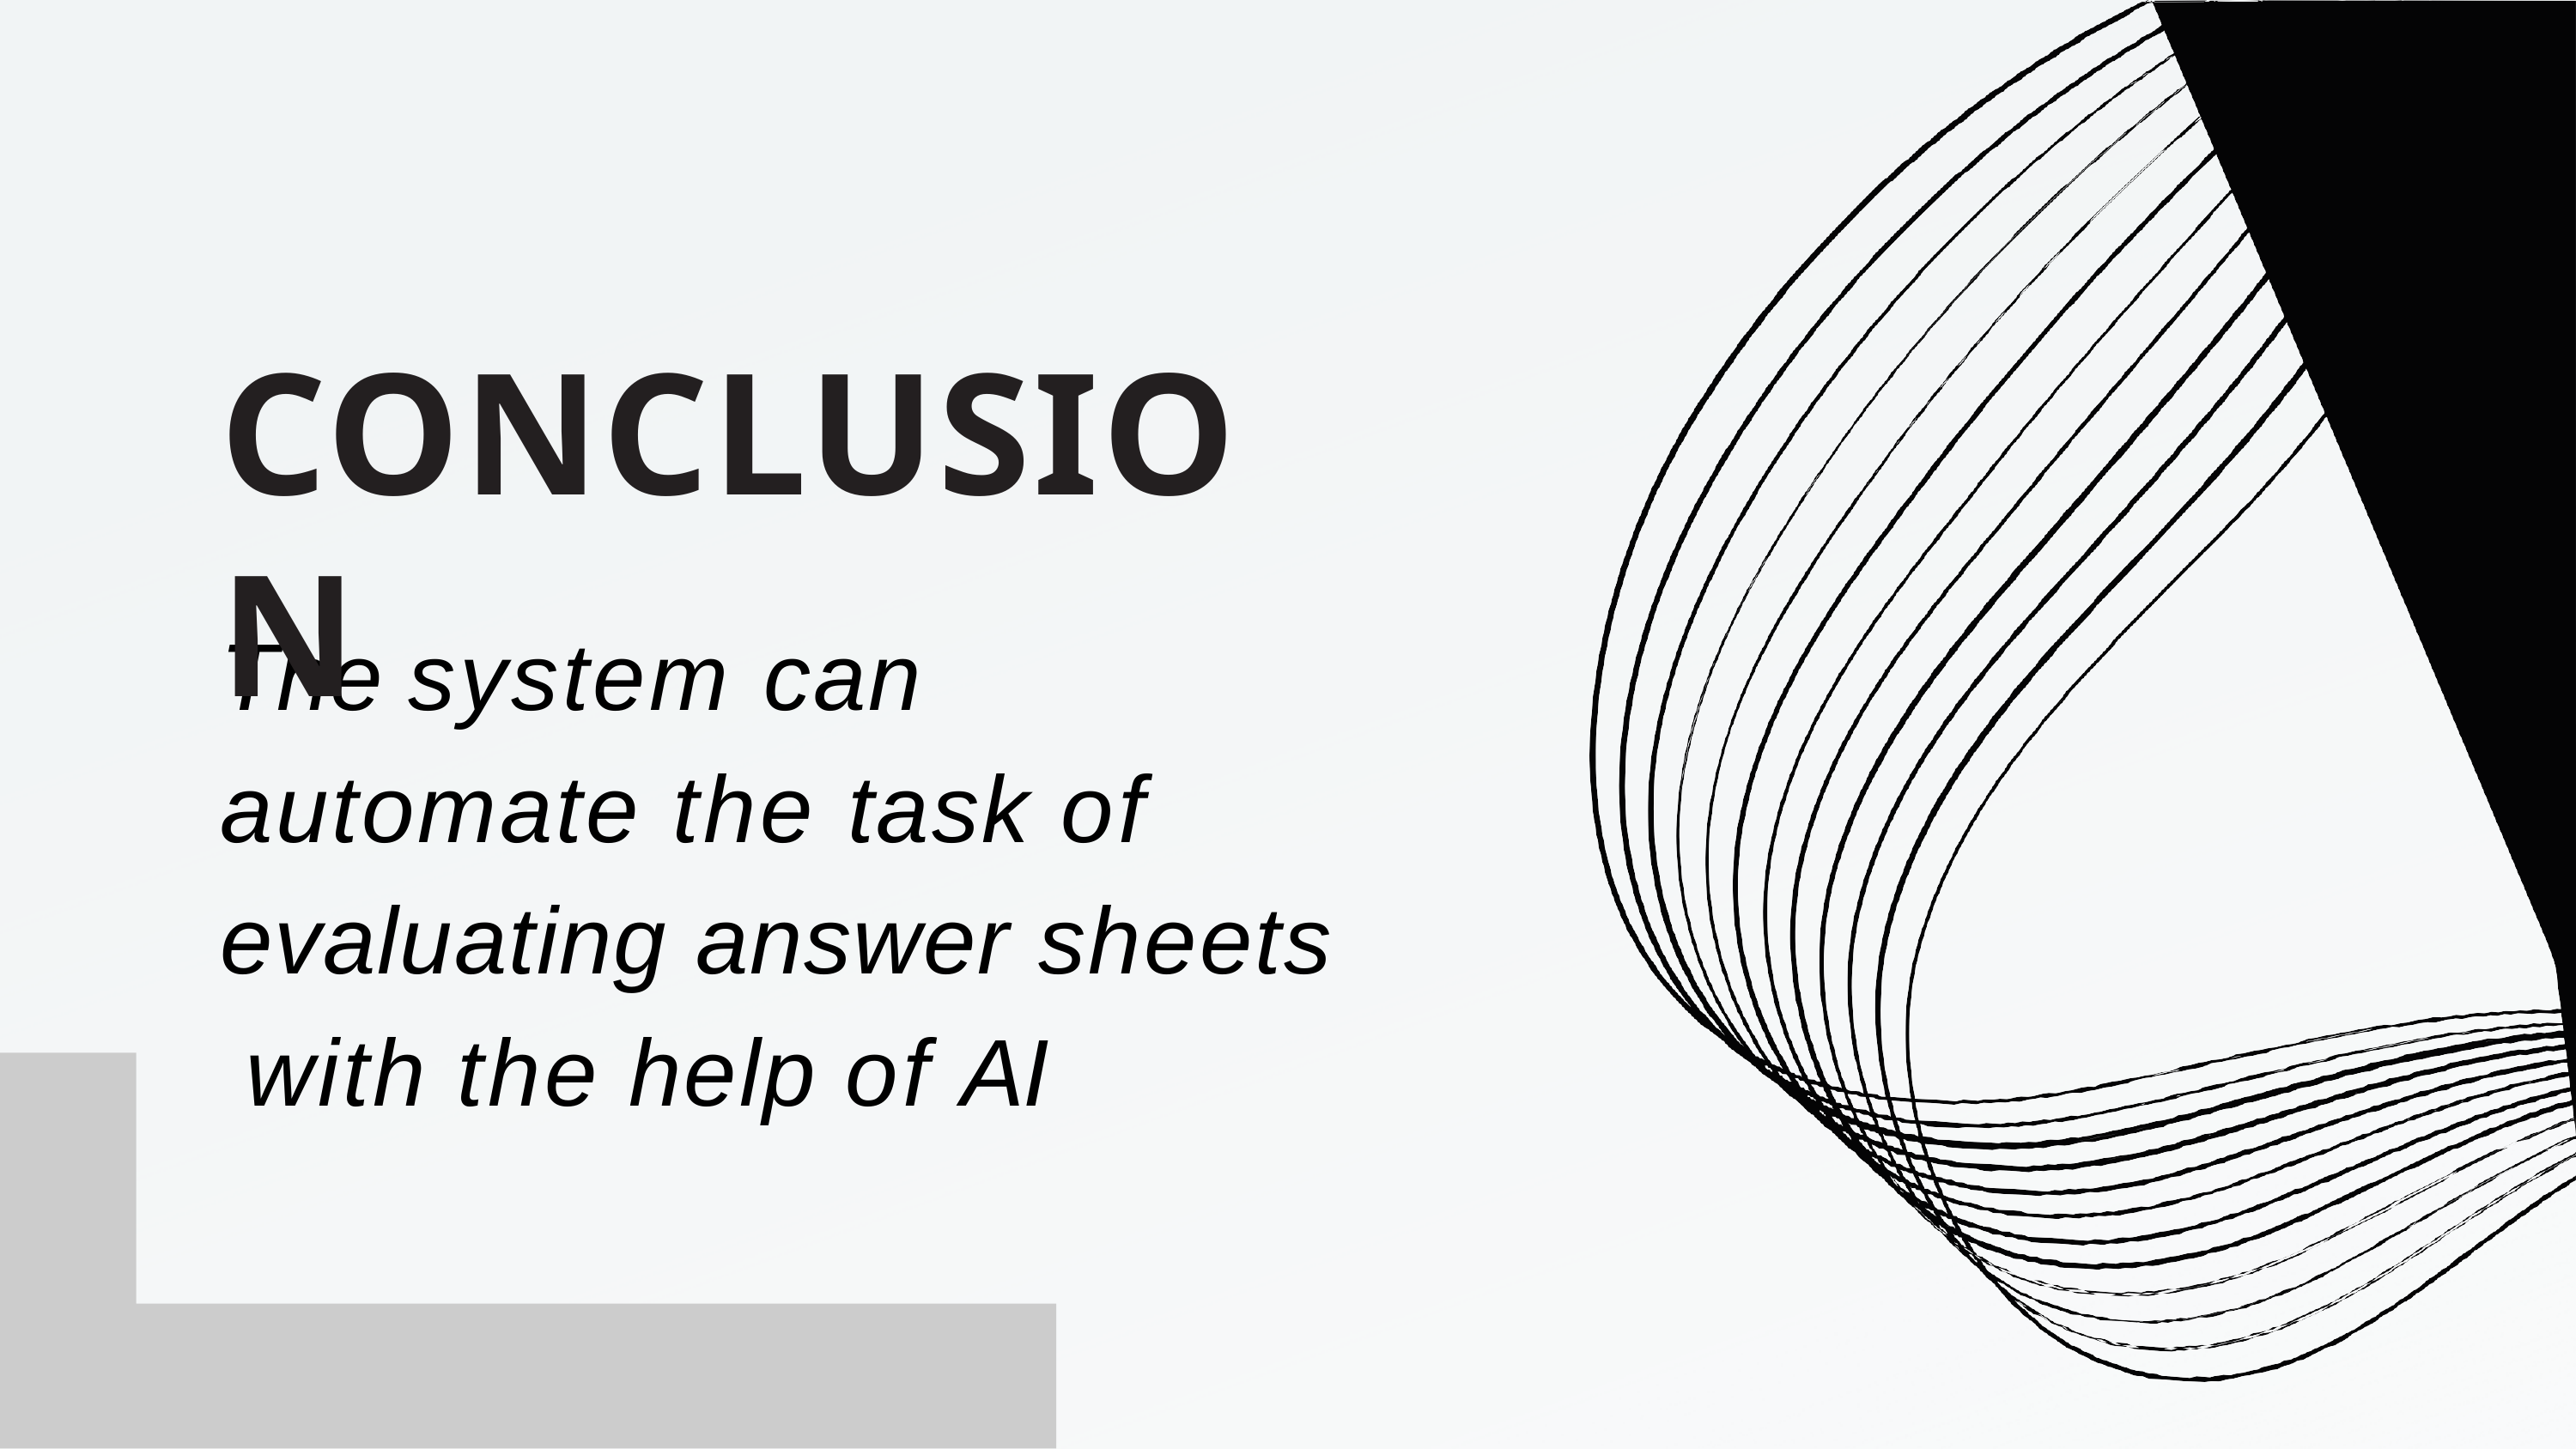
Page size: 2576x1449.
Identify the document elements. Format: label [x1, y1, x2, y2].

text_box [0, 0, 2576, 1449]
